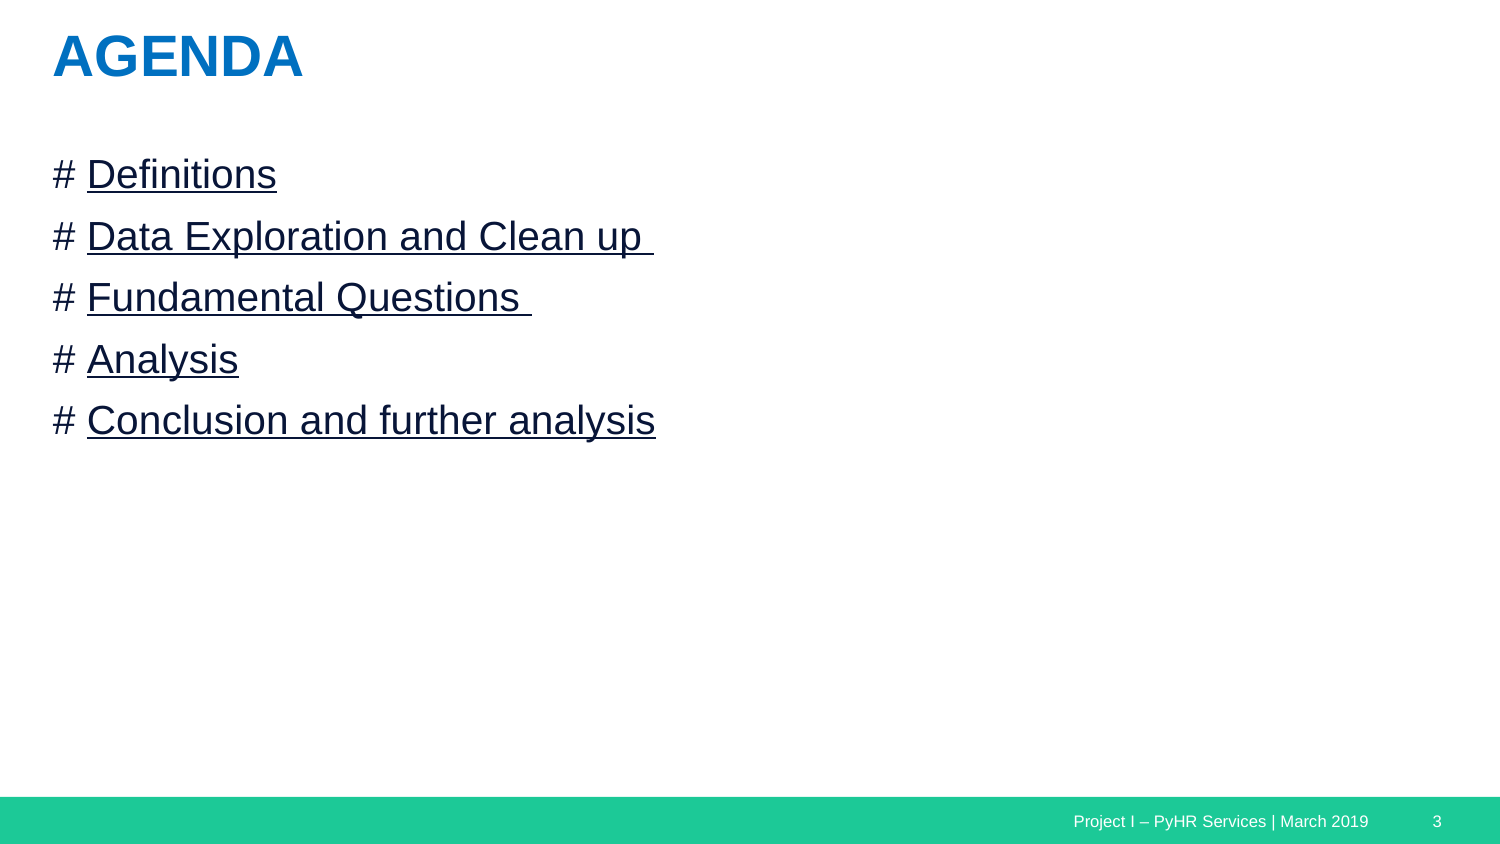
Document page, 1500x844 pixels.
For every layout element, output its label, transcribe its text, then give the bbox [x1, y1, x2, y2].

list # Definitions # Data Exploration and Clean up # Fundamental Questions # Analysis # Conclusion and further analysis [52, 148, 1326, 555]
title Agenda [52, 18, 625, 98]
